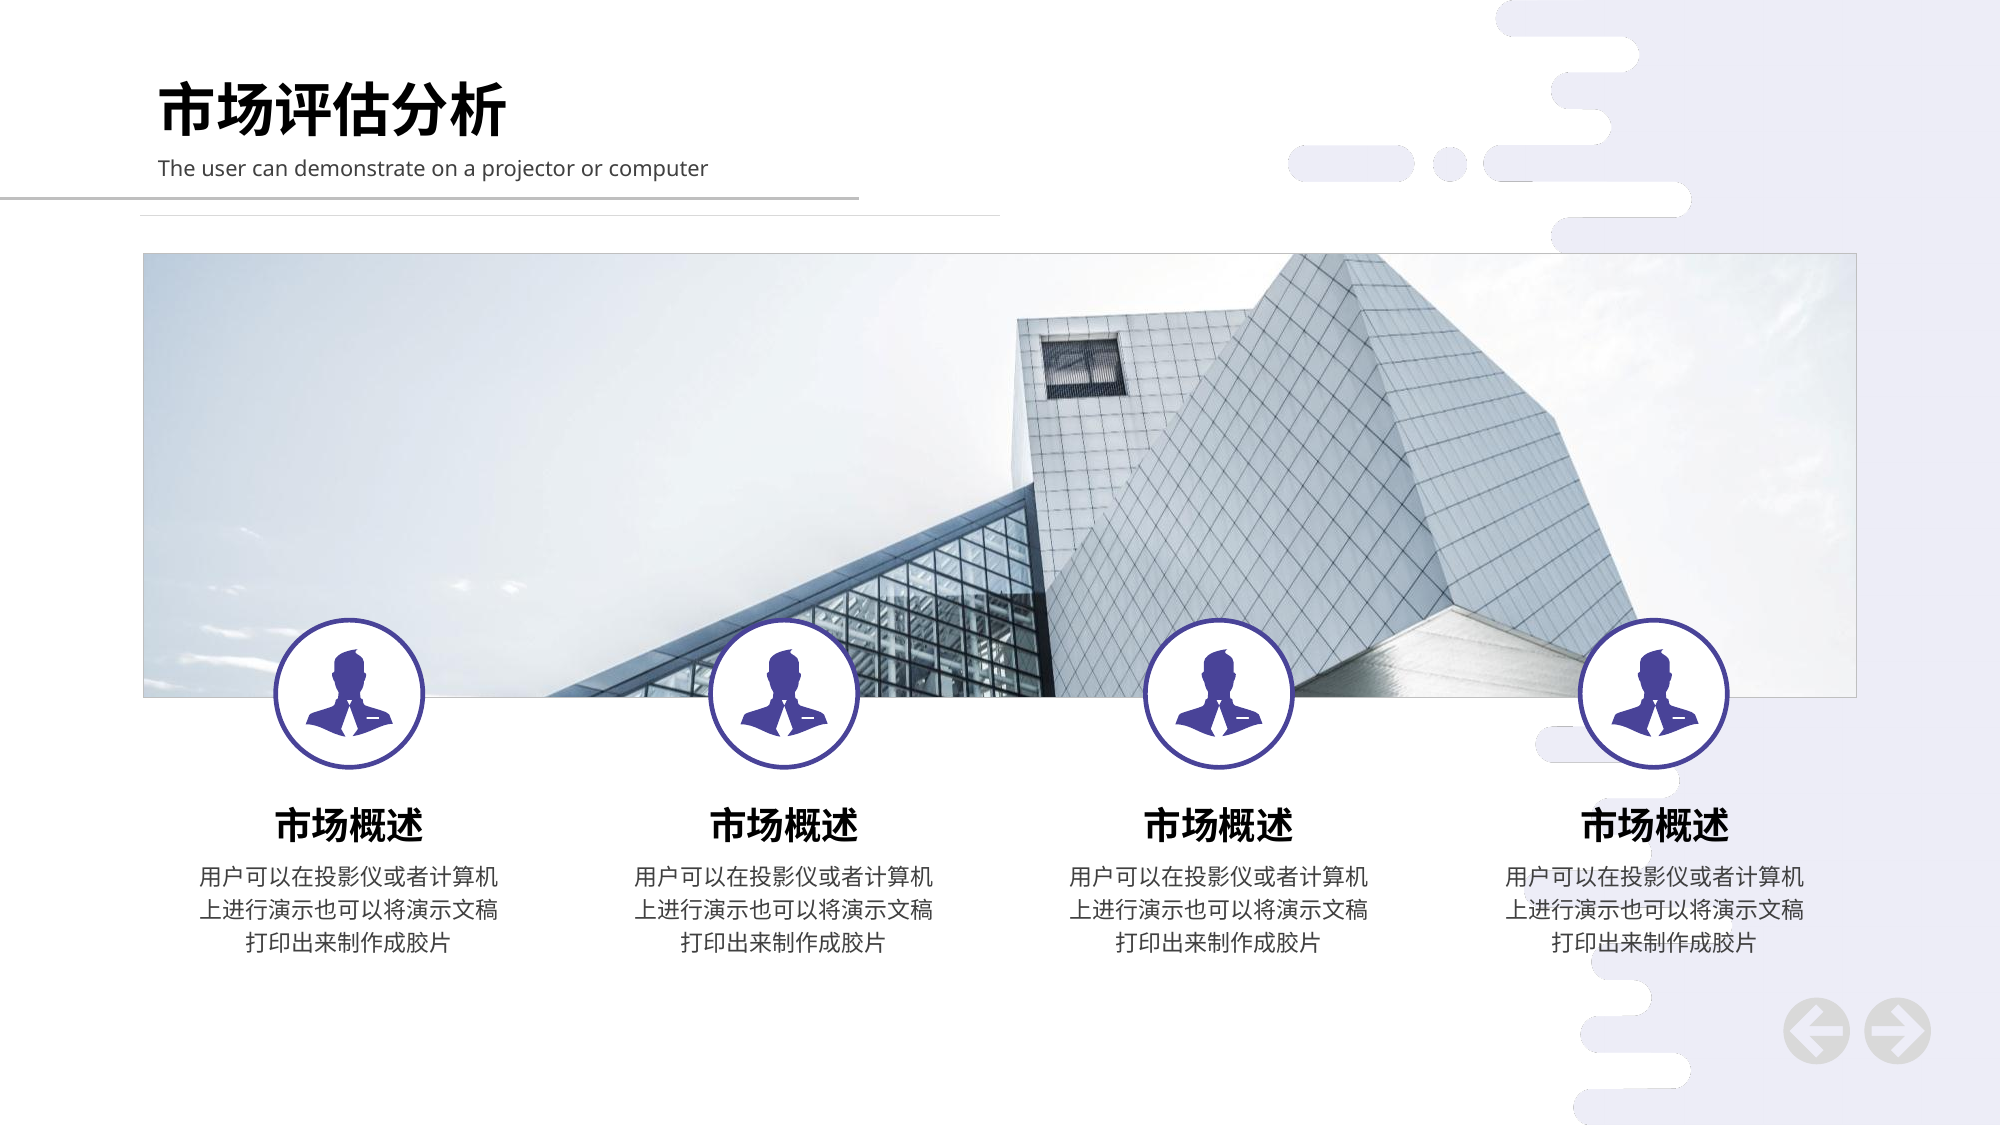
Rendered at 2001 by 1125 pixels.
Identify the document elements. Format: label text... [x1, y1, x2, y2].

text_box [1144, 698, 1294, 769]
text_box [739, 698, 830, 738]
text_box [1610, 698, 1701, 738]
picture [143, 0, 2000, 1125]
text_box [1050, 785, 1388, 966]
text_box [274, 698, 424, 769]
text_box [1486, 785, 1824, 966]
text_box [304, 698, 395, 738]
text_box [615, 785, 953, 966]
text_box The user can demonstrate on a projector or computer [143, 143, 797, 188]
text_box [1173, 698, 1264, 738]
text_box 市场评估分析 [143, 65, 700, 143]
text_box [181, 785, 518, 966]
text_box [1579, 698, 1729, 769]
text_box [709, 698, 859, 769]
